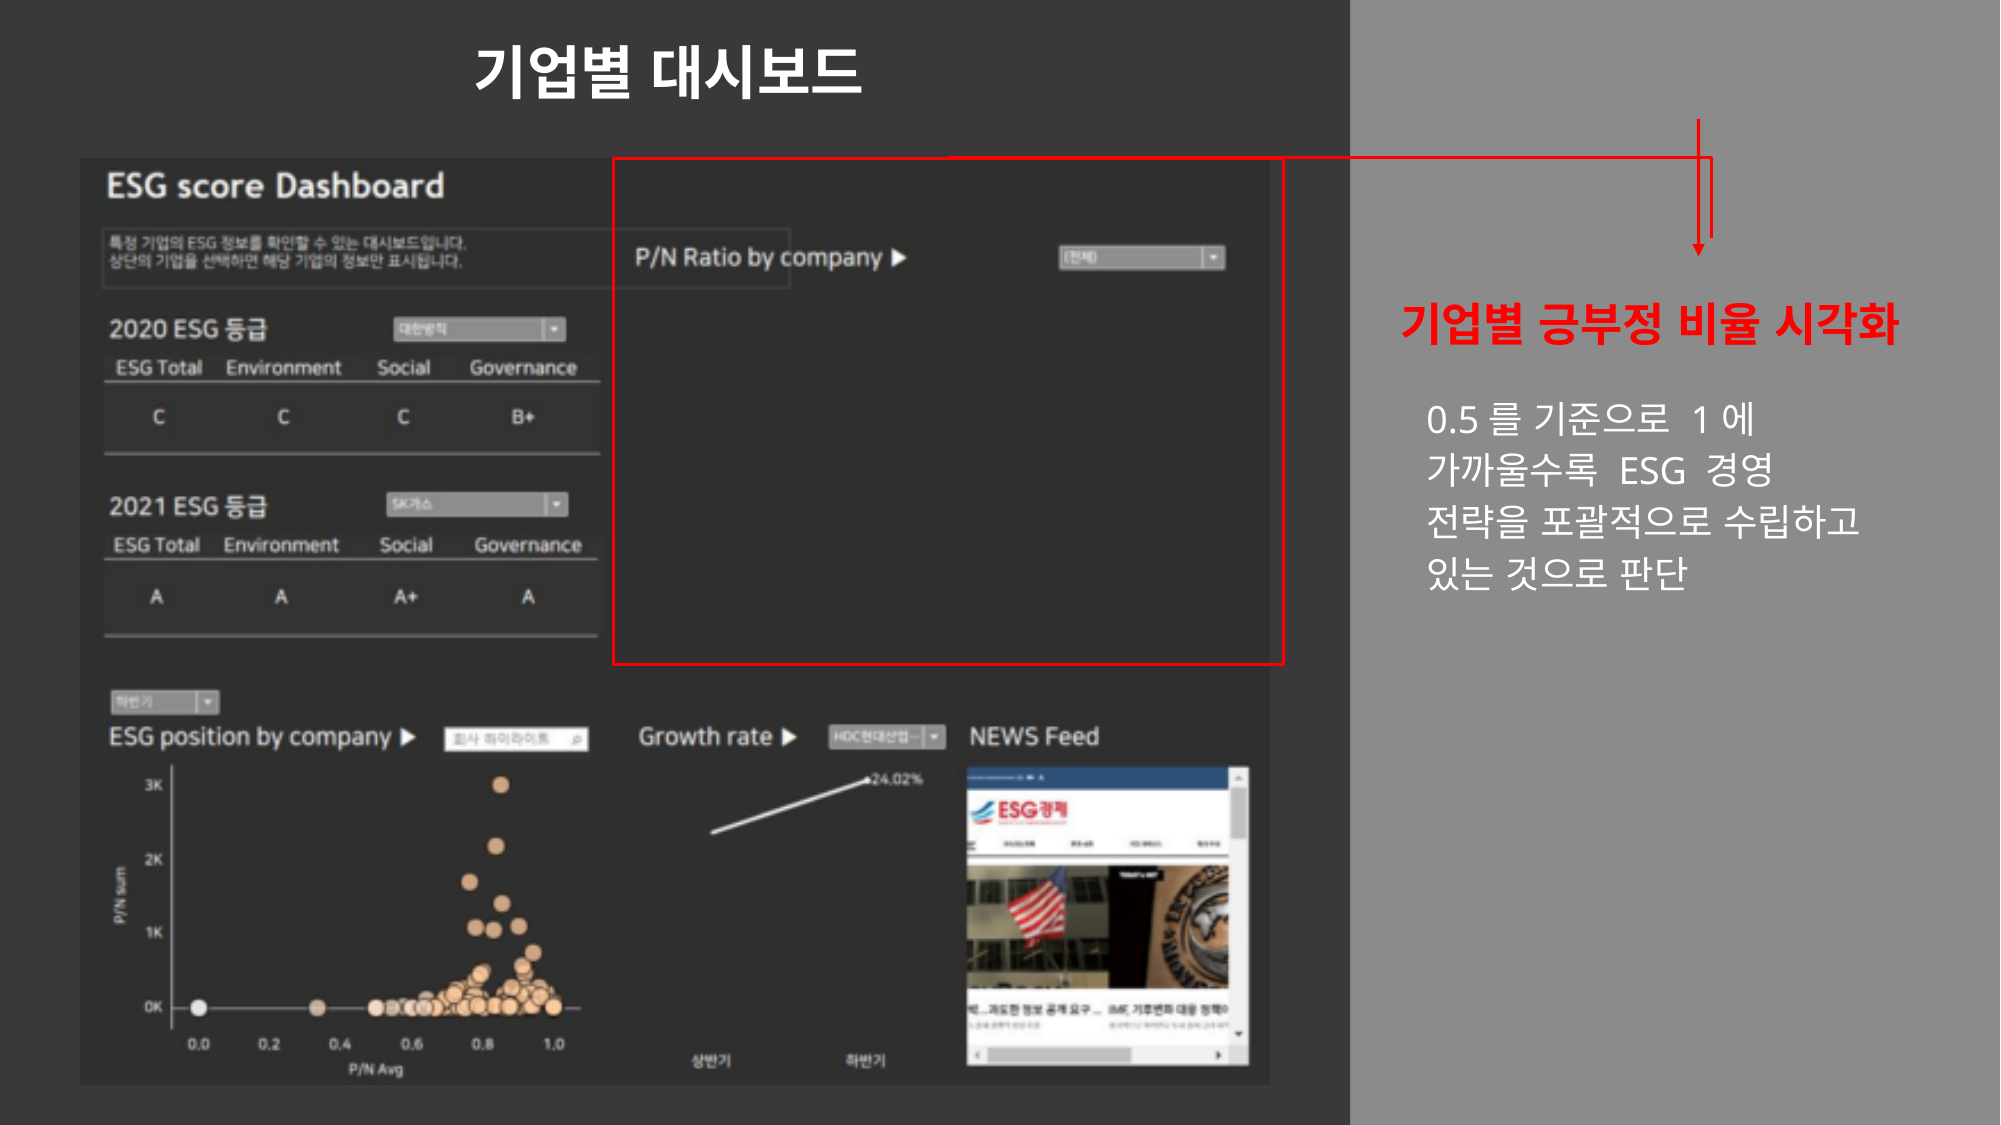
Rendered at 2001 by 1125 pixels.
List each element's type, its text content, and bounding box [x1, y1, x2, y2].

picture [79, 158, 1271, 1085]
text_box 0.5를 기준으로 1에 가까울수록 ESG 경영 전략을 포괄적으로 수립하고 있는 것으로 판단 [1411, 373, 1889, 611]
text_box [1351, 0, 2000, 1125]
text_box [1290, 0, 1371, 581]
text_box 기업별 긍부정 비율 시각화 [1384, 272, 2000, 366]
text_box [0, 0, 1351, 1125]
text_box 기업별 대시보드 [361, 21, 989, 122]
text_box [1274, 160, 1284, 665]
